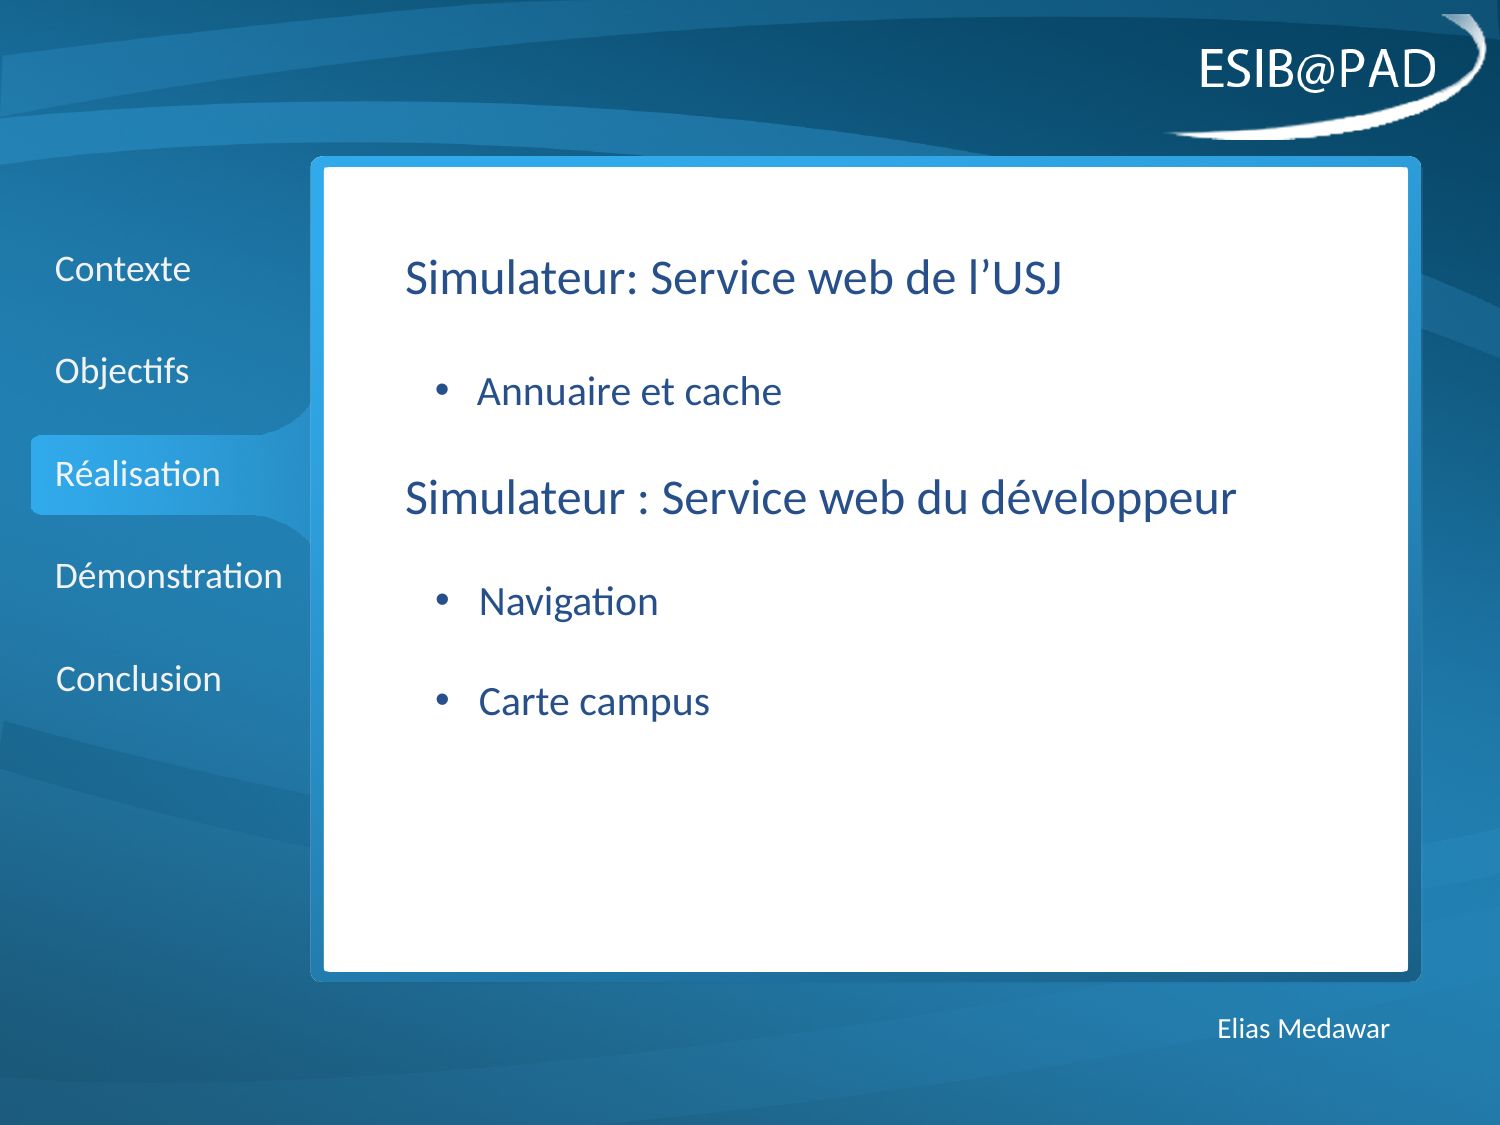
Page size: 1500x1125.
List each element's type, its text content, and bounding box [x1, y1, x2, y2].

text_box Démonstration [40, 567, 304, 604]
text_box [310, 156, 1423, 982]
picture [0, 0, 1500, 1125]
text_box Objectifs [40, 339, 304, 373]
text_box Elias Medawar [1202, 991, 1411, 1072]
text_box Conclusion [41, 646, 238, 706]
text_box Contexte [40, 236, 276, 297]
